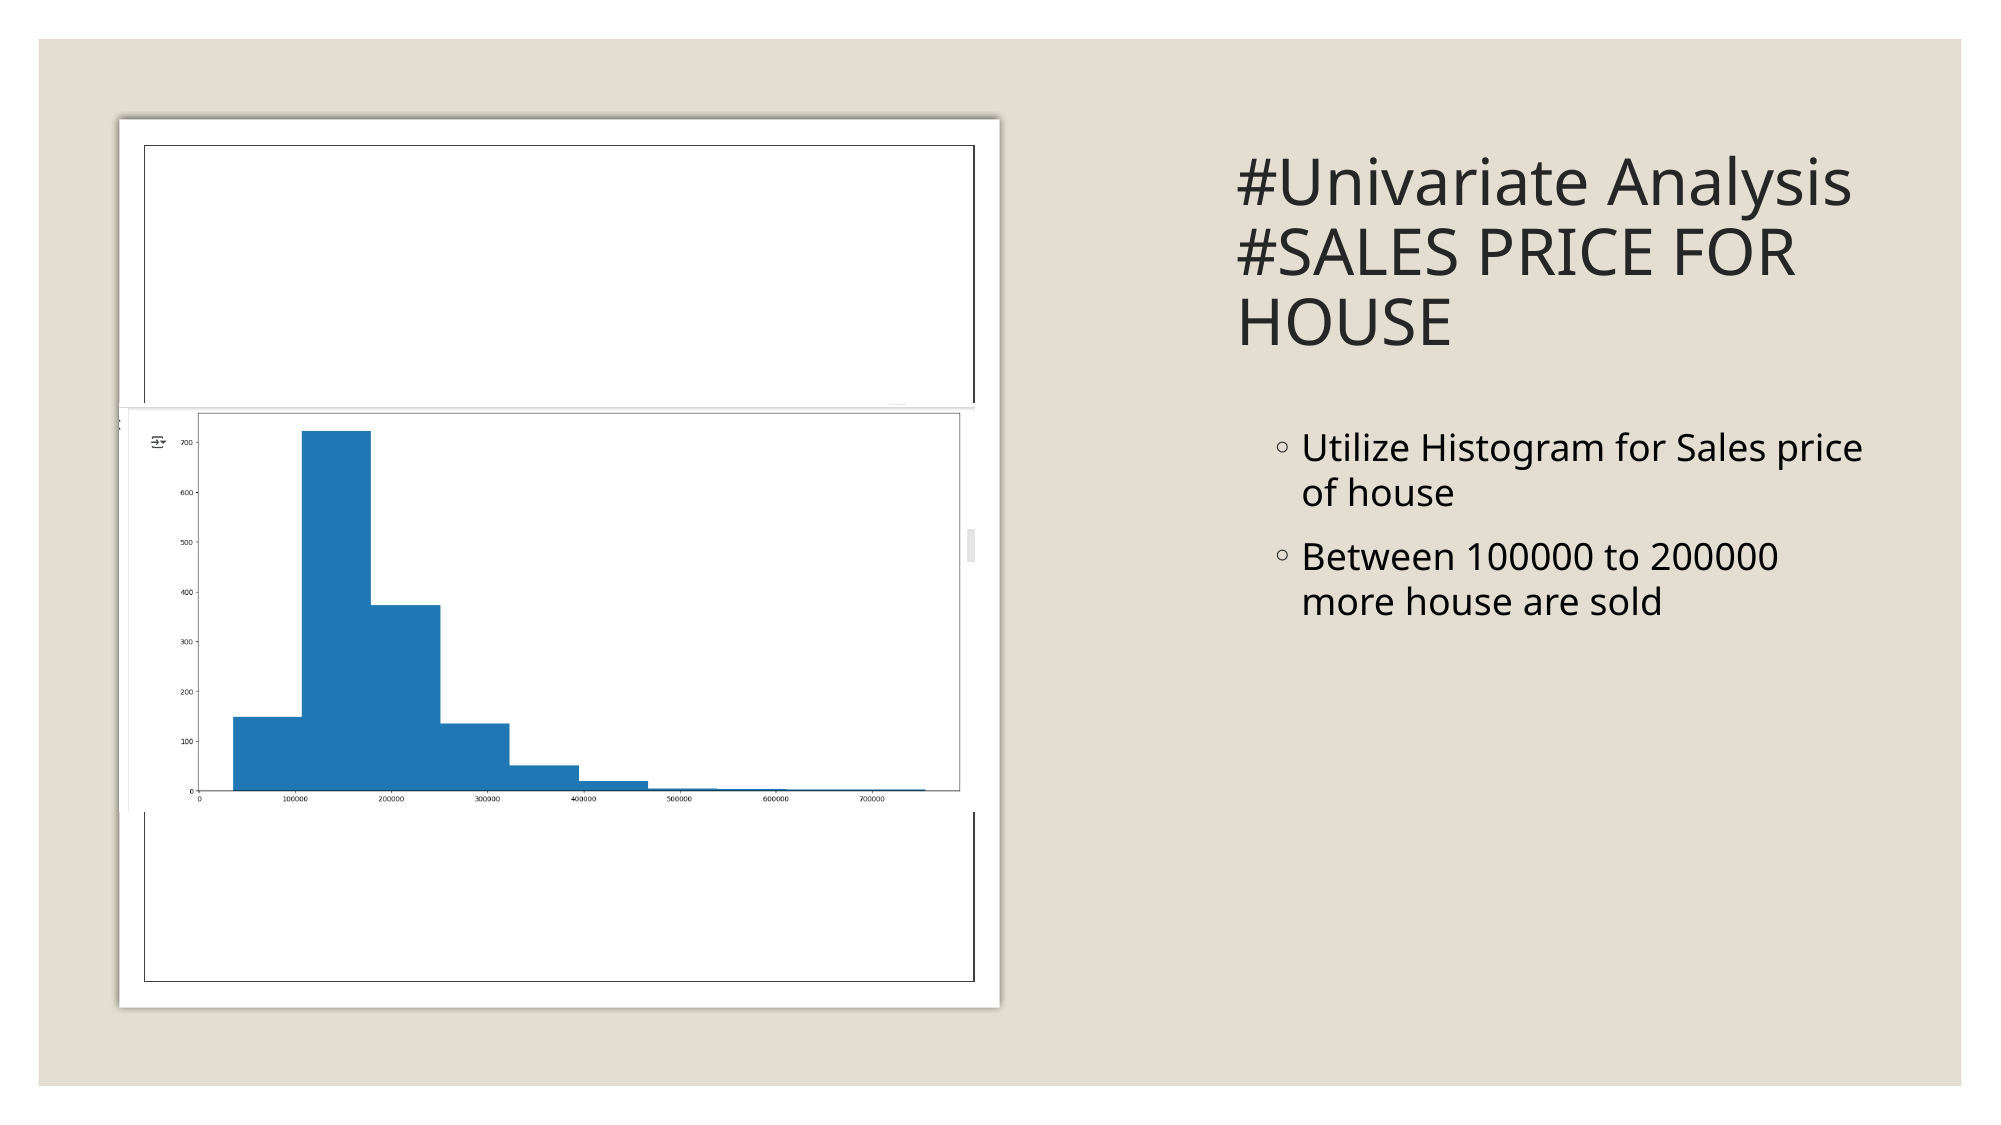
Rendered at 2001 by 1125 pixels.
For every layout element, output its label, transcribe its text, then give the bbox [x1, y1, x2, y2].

text_box [144, 145, 974, 400]
title #Univariate Analysis #SALES PRICE FOR HOUSE [1221, 119, 1893, 390]
text_box [119, 119, 1000, 1008]
picture [119, 403, 975, 812]
text_box [144, 818, 974, 982]
list Utilize Histogram for Sales price of house Between 100000 to 200000 more house are sold [1256, 416, 1893, 990]
